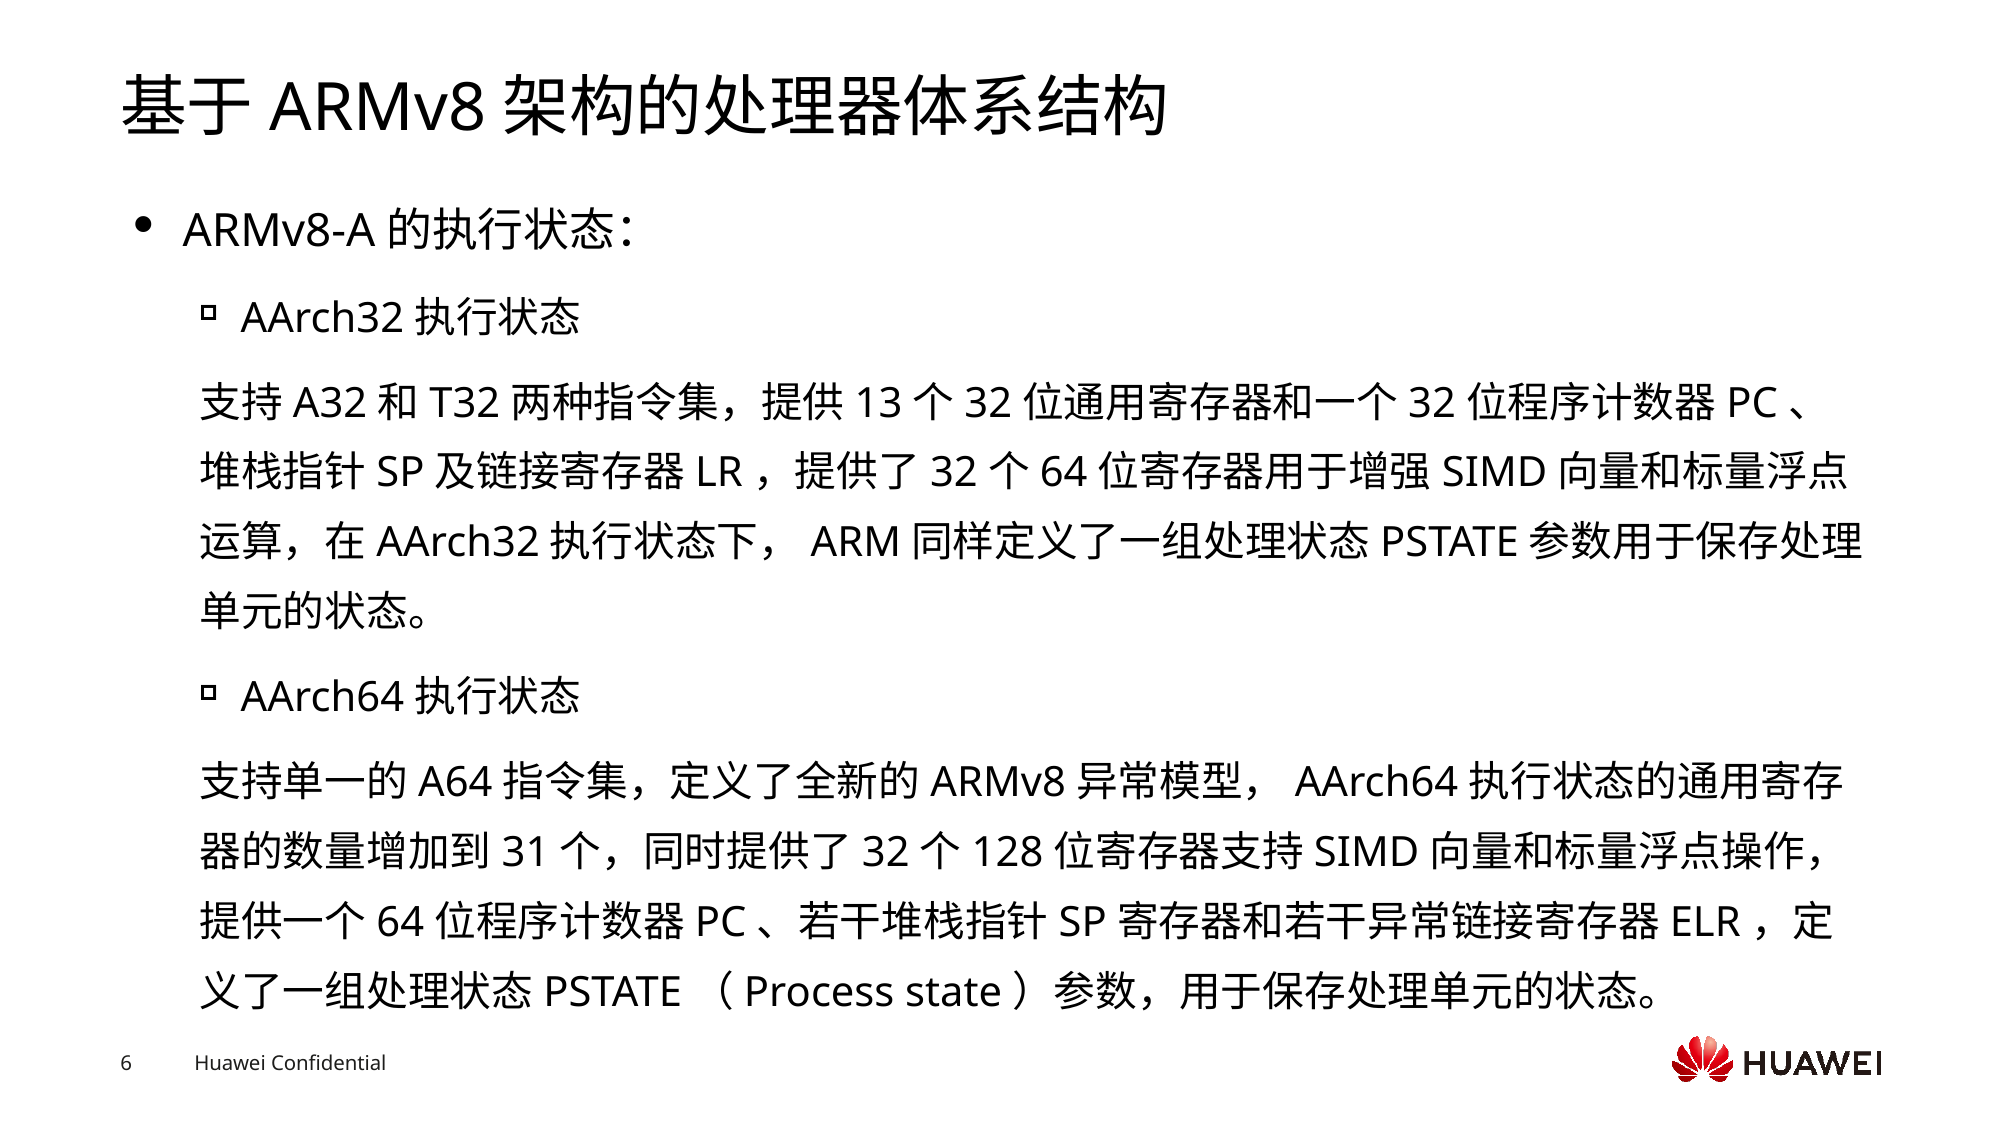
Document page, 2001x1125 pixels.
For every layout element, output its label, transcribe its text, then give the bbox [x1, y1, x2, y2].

title 基于ARMv8架构的处理器体系结构 [120, 73, 1880, 154]
picture [1672, 1036, 1881, 1082]
list ARMv8-A的执行状态： AArch32执行状态 支持A32和T32两种指令集，提供13个32位通用寄存器和一个32位程序计数器PC、堆栈指针SP及链接寄存器LR，提供了32个64位寄存器用于增强SIMD向量和标量浮点运算，在AArch32执行状态下，ARM同样定义了一组处理状态PSTATE参数用于保存处理单元的状态。 AArch64执行状态 支持单一的A64指令集，定义了全新的ARMv8异常模型，AArch64执行状态的通用寄存器的数量增加到31个，同时提供了32个128位寄存器支持SIMD向量和标量浮点操作，提供一个64位程序计数器PC、若干堆栈指针SP寄存器和若干异常链接寄存器ELR，定义了一组处理状态PSTATE（Process state）参数，用于保存处理单元的状态。 [119, 171, 1881, 973]
